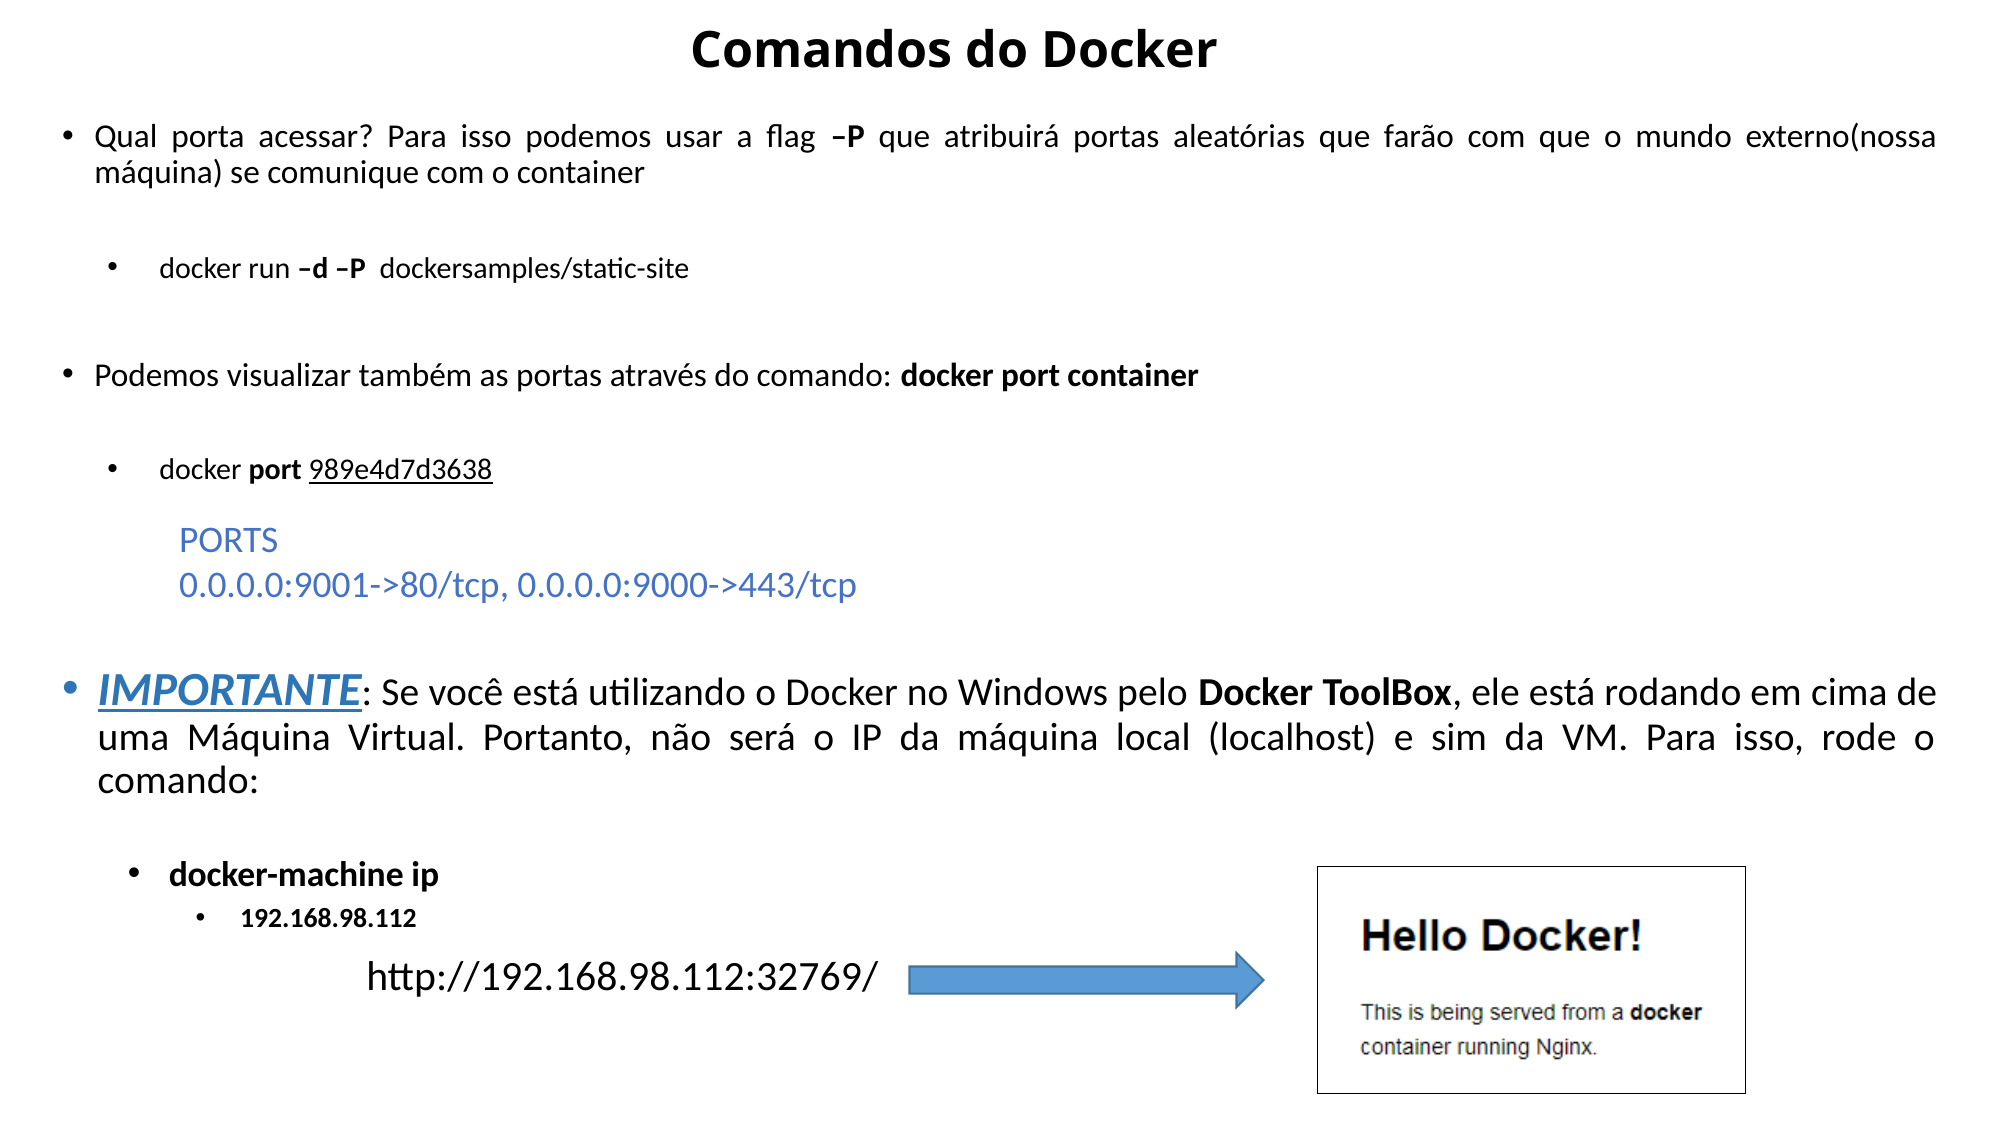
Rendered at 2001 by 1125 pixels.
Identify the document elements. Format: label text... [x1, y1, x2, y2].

picture [1317, 866, 1746, 1094]
text_box PORTS 0.0.0.0:9001->80/tcp, 0.0.0.0:9000->443/tcp [164, 507, 1165, 613]
text_box http://192.168.98.112:32769/ [351, 941, 895, 1007]
list Qual porta acessar? Para isso podemos usar a flag –P que atribuirá portas aleatórias que farão com que o mundo externo(nossa máquina) se comunique com o container docker run –d –P dockersamples/static-site Podemos visualizar também as portas através do comando: docker port container docker port 989e4d7d3638 [47, 111, 1953, 497]
text_box [908, 950, 1266, 1010]
title Comandos do Docker [92, 17, 1817, 87]
text_box IMPORTANTE: Se você está utilizando o Docker no Windows pelo Docker ToolBox, ele está rodando em cima de uma Máquina Virtual. Portanto, não será o IP da máquina local (localhost) e sim da VM. Para isso, rode o comando: docker-machine ip 192.168.98.112 [47, 657, 1953, 942]
